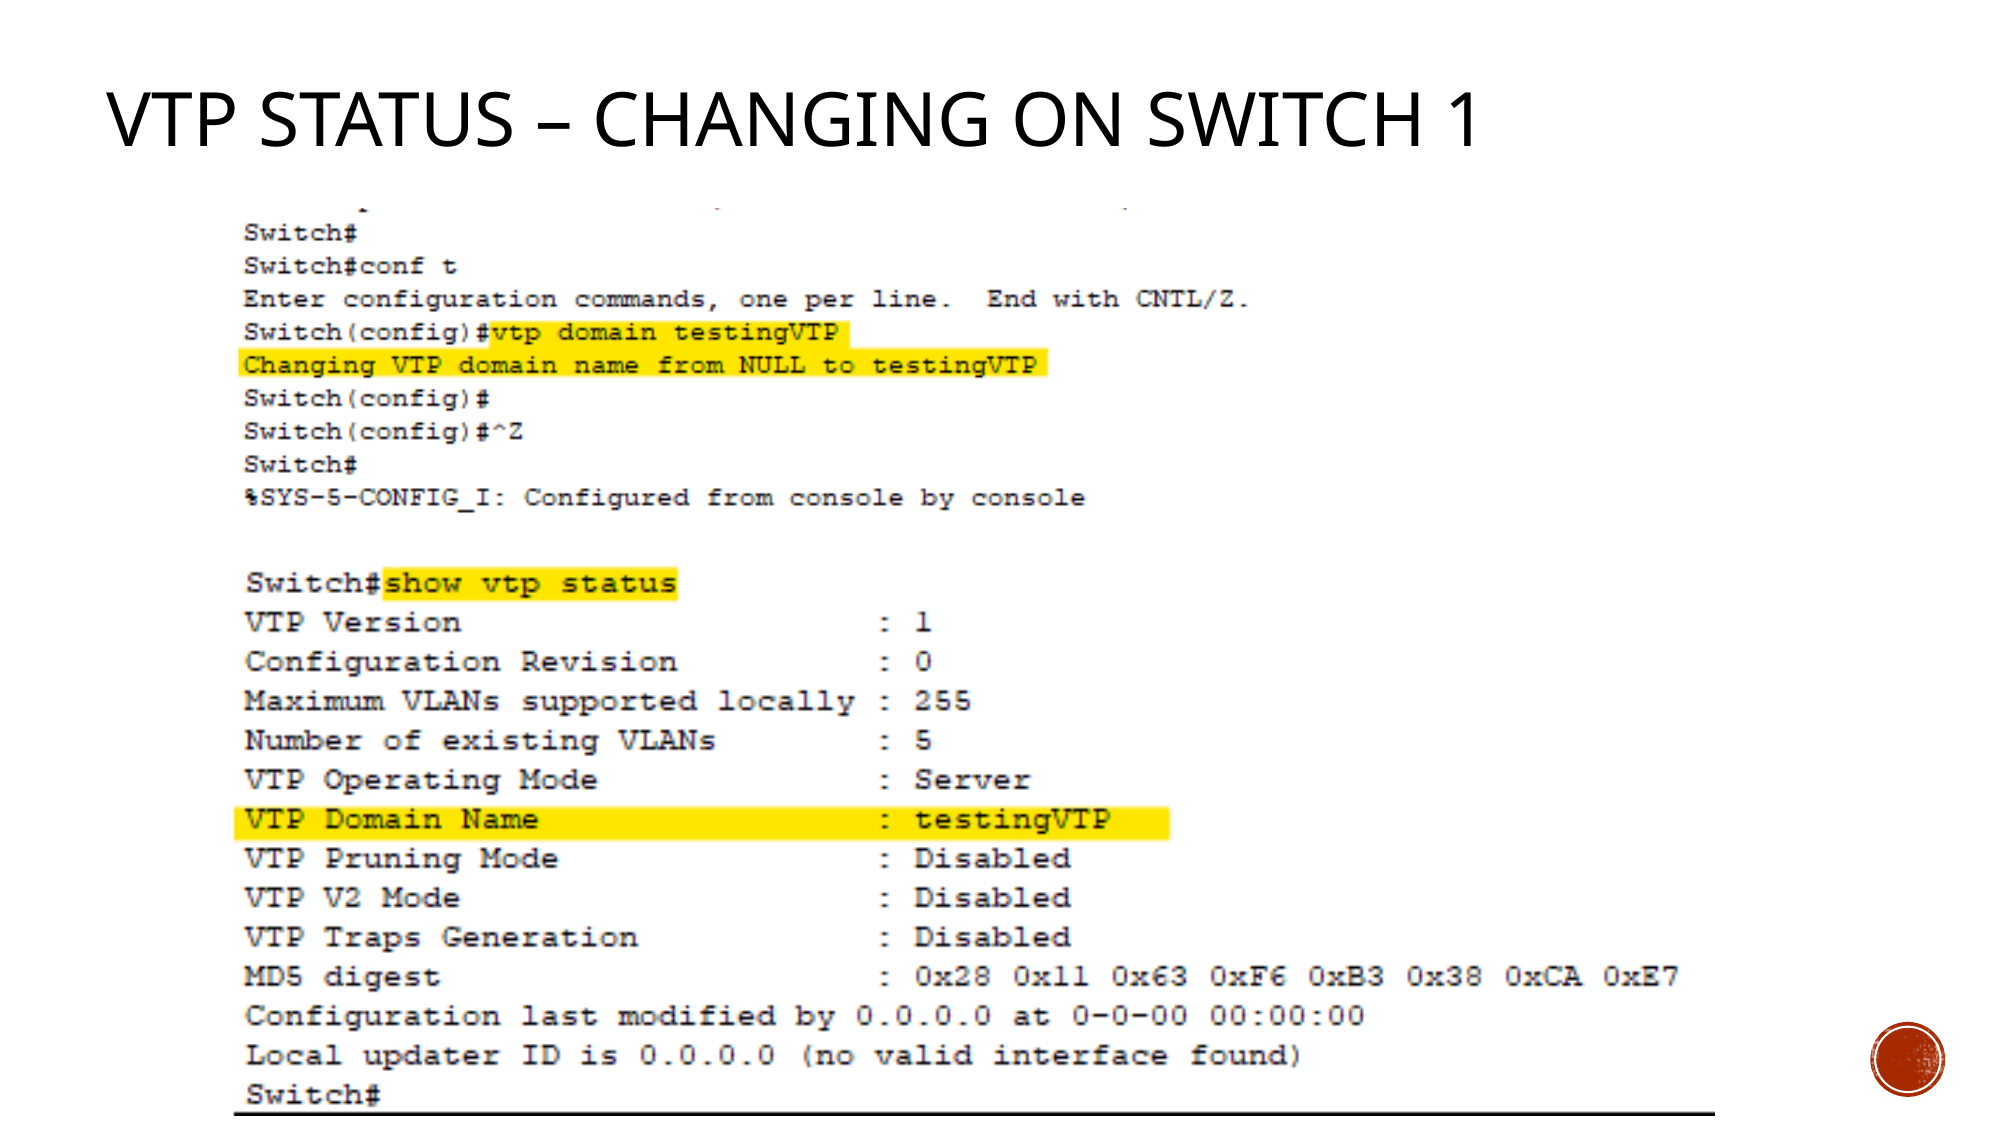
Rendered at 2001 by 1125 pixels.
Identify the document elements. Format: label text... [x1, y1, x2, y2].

picture [232, 546, 1714, 1115]
title VTP status – changing on Switch 1 [91, 36, 1856, 209]
picture [232, 208, 1291, 522]
